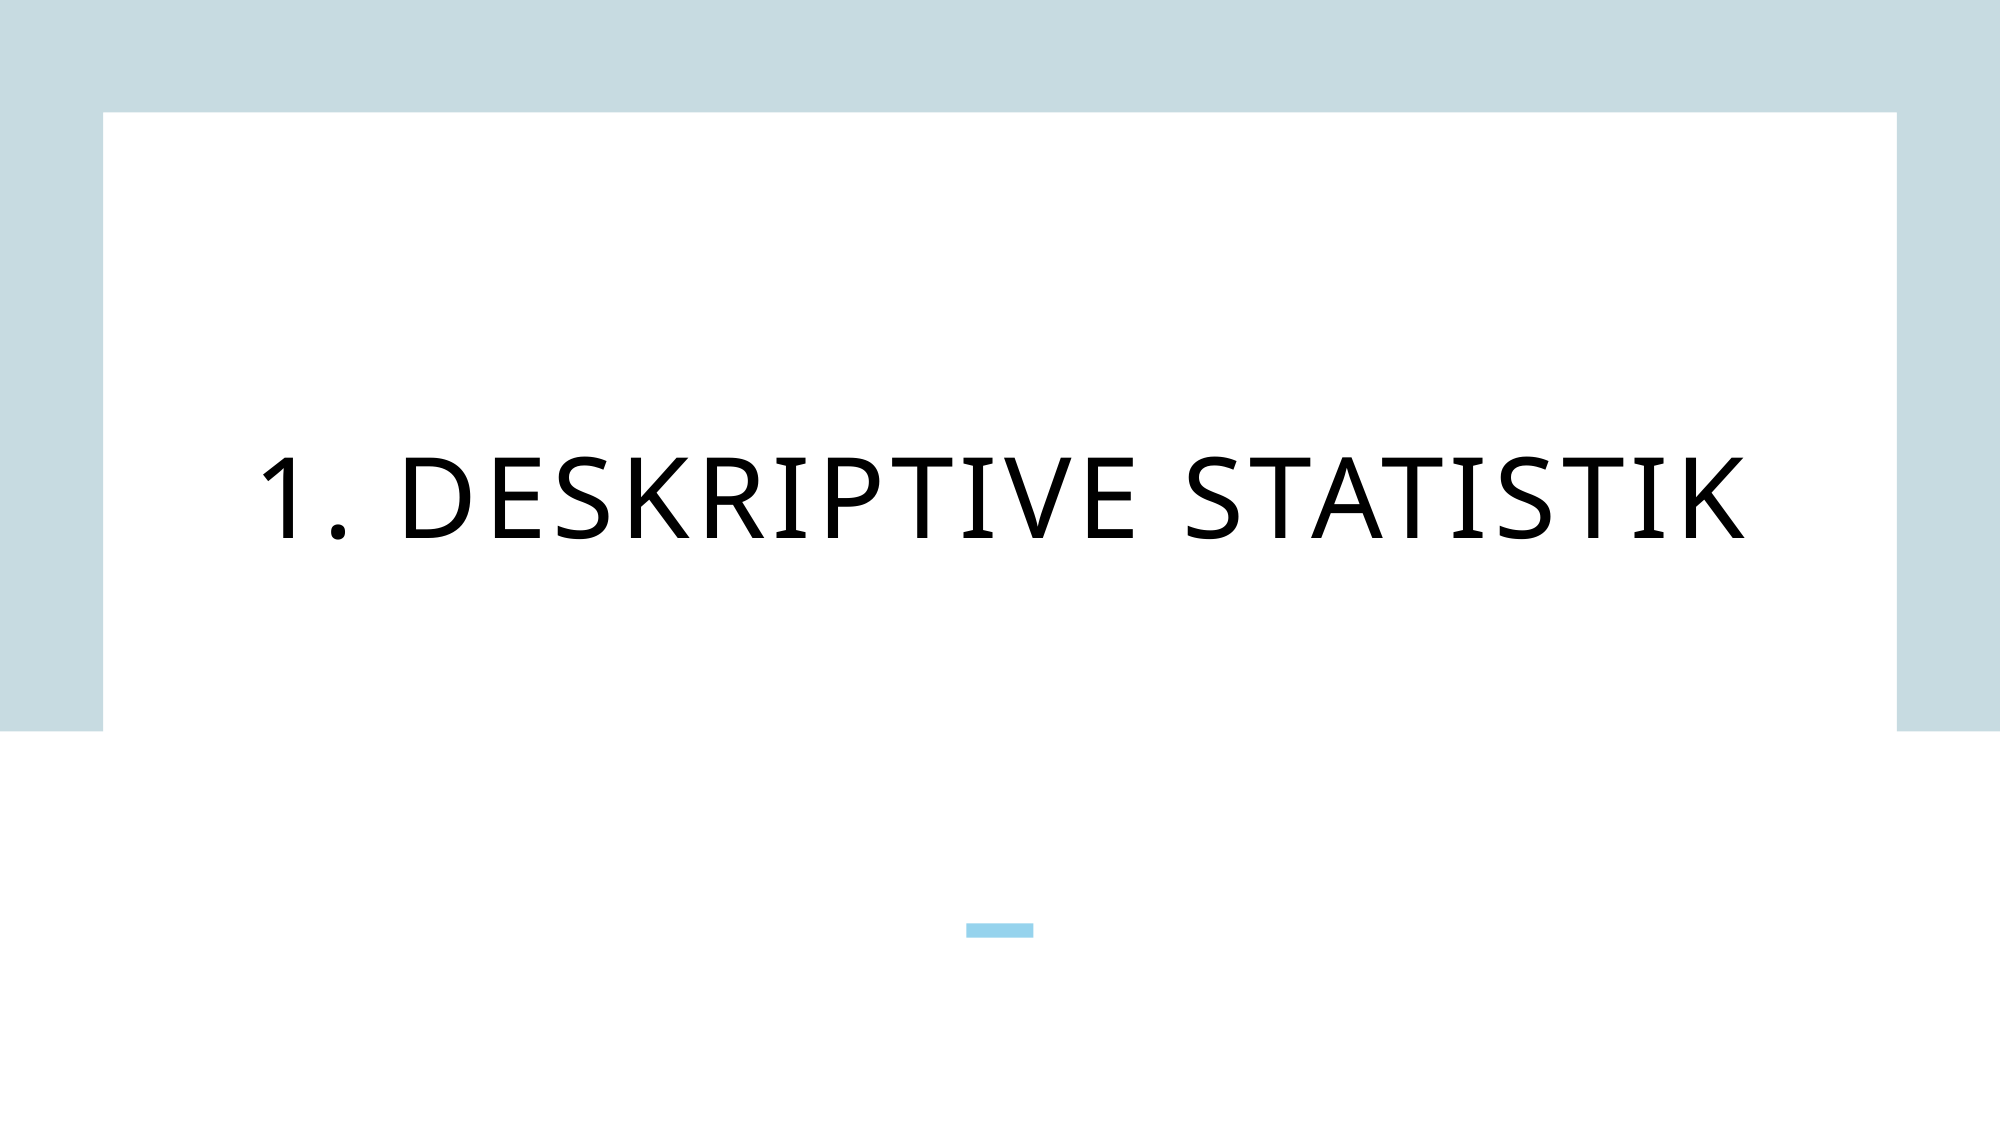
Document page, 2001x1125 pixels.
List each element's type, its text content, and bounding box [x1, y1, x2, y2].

title 1. Deskriptive statistik [160, 187, 1841, 563]
